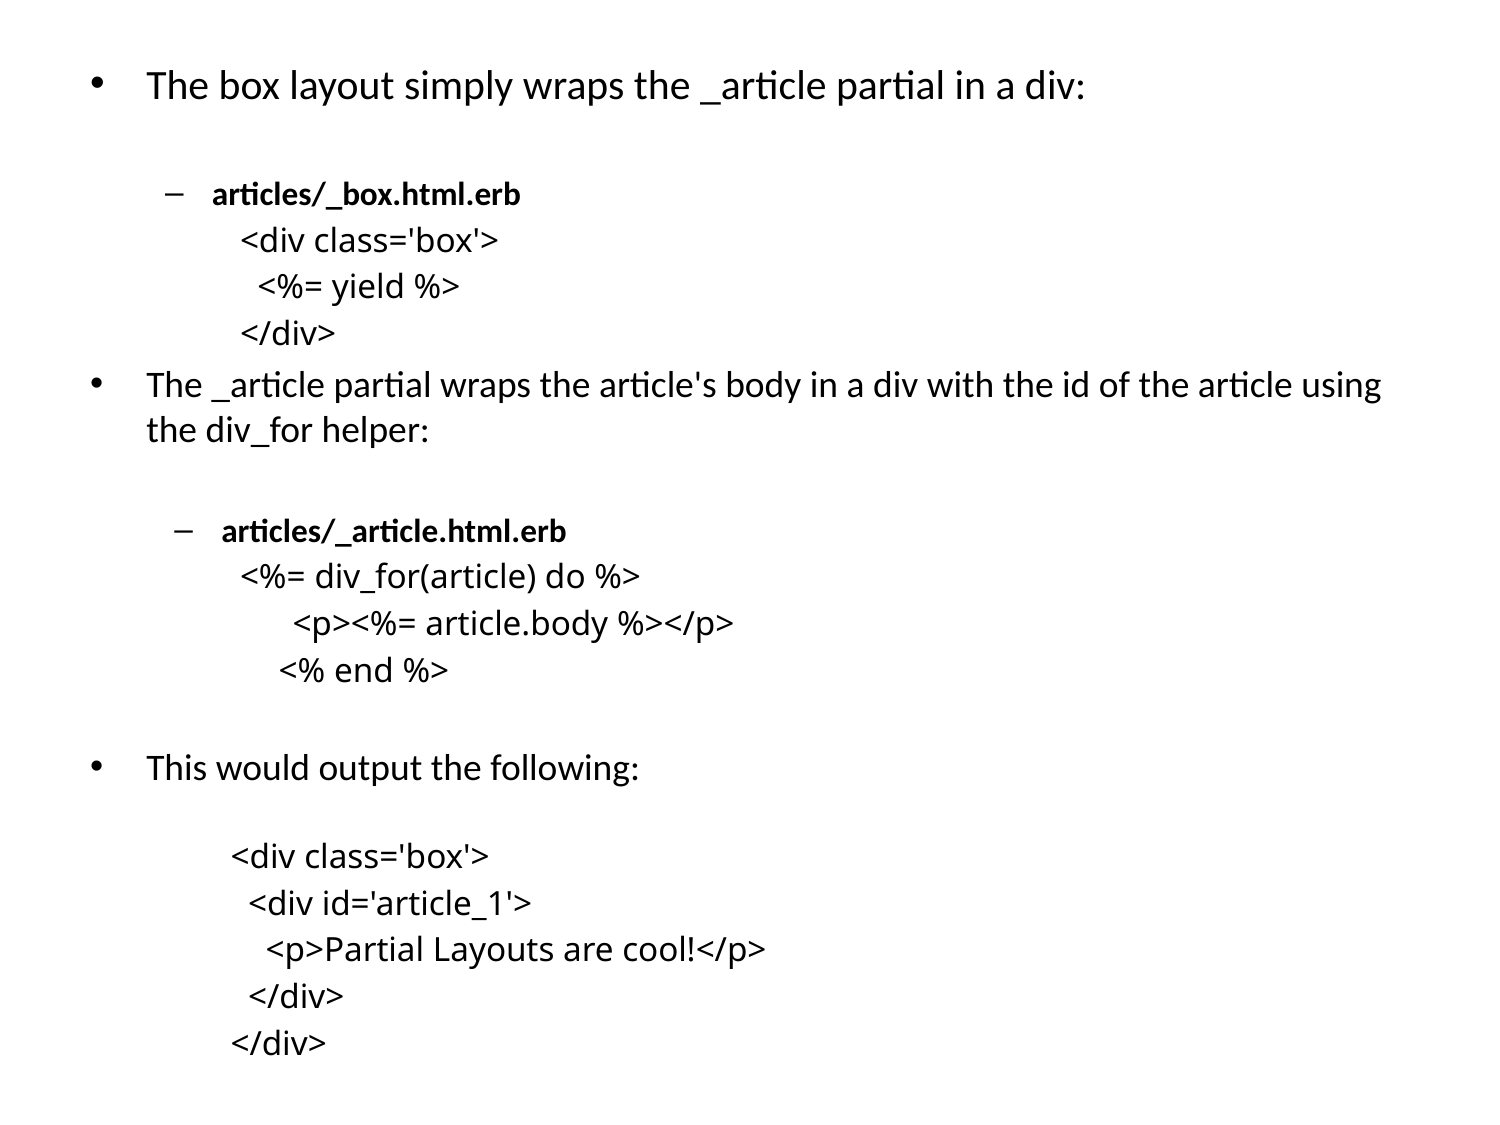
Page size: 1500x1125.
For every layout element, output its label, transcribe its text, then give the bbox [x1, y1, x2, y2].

text_box The box layout simply wraps the _article partial in a div: articles/_box.html.erb <div class='box'> <%= yield %> </div> The _article partial wraps the article's body in a div with the id of the article using the div_for helper: articles/_article.html.erb <%= div_for(article) do %> <p><%= article.body %></p> <% end %> This would output the following: <div class='box'> <div id='article_1'> <p>Partial Layouts are cool!</p> </div> </div> [74, 50, 1425, 1069]
